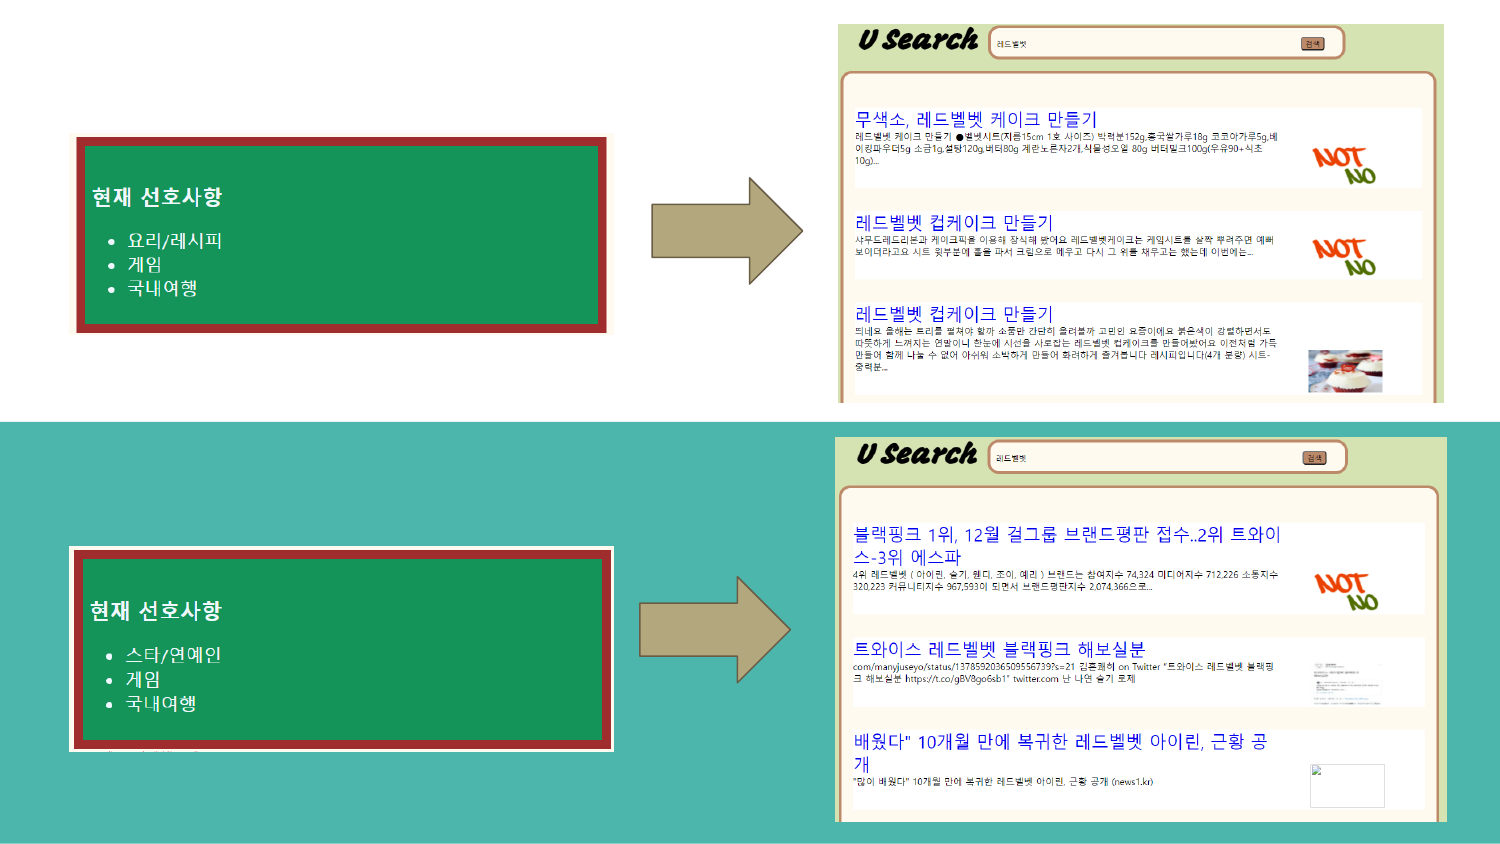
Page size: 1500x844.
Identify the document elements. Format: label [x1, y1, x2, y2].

picture [68, 546, 614, 752]
text_box [639, 576, 791, 683]
picture [835, 437, 1447, 822]
picture [68, 133, 614, 336]
text_box [652, 177, 803, 285]
picture [838, 24, 1444, 403]
